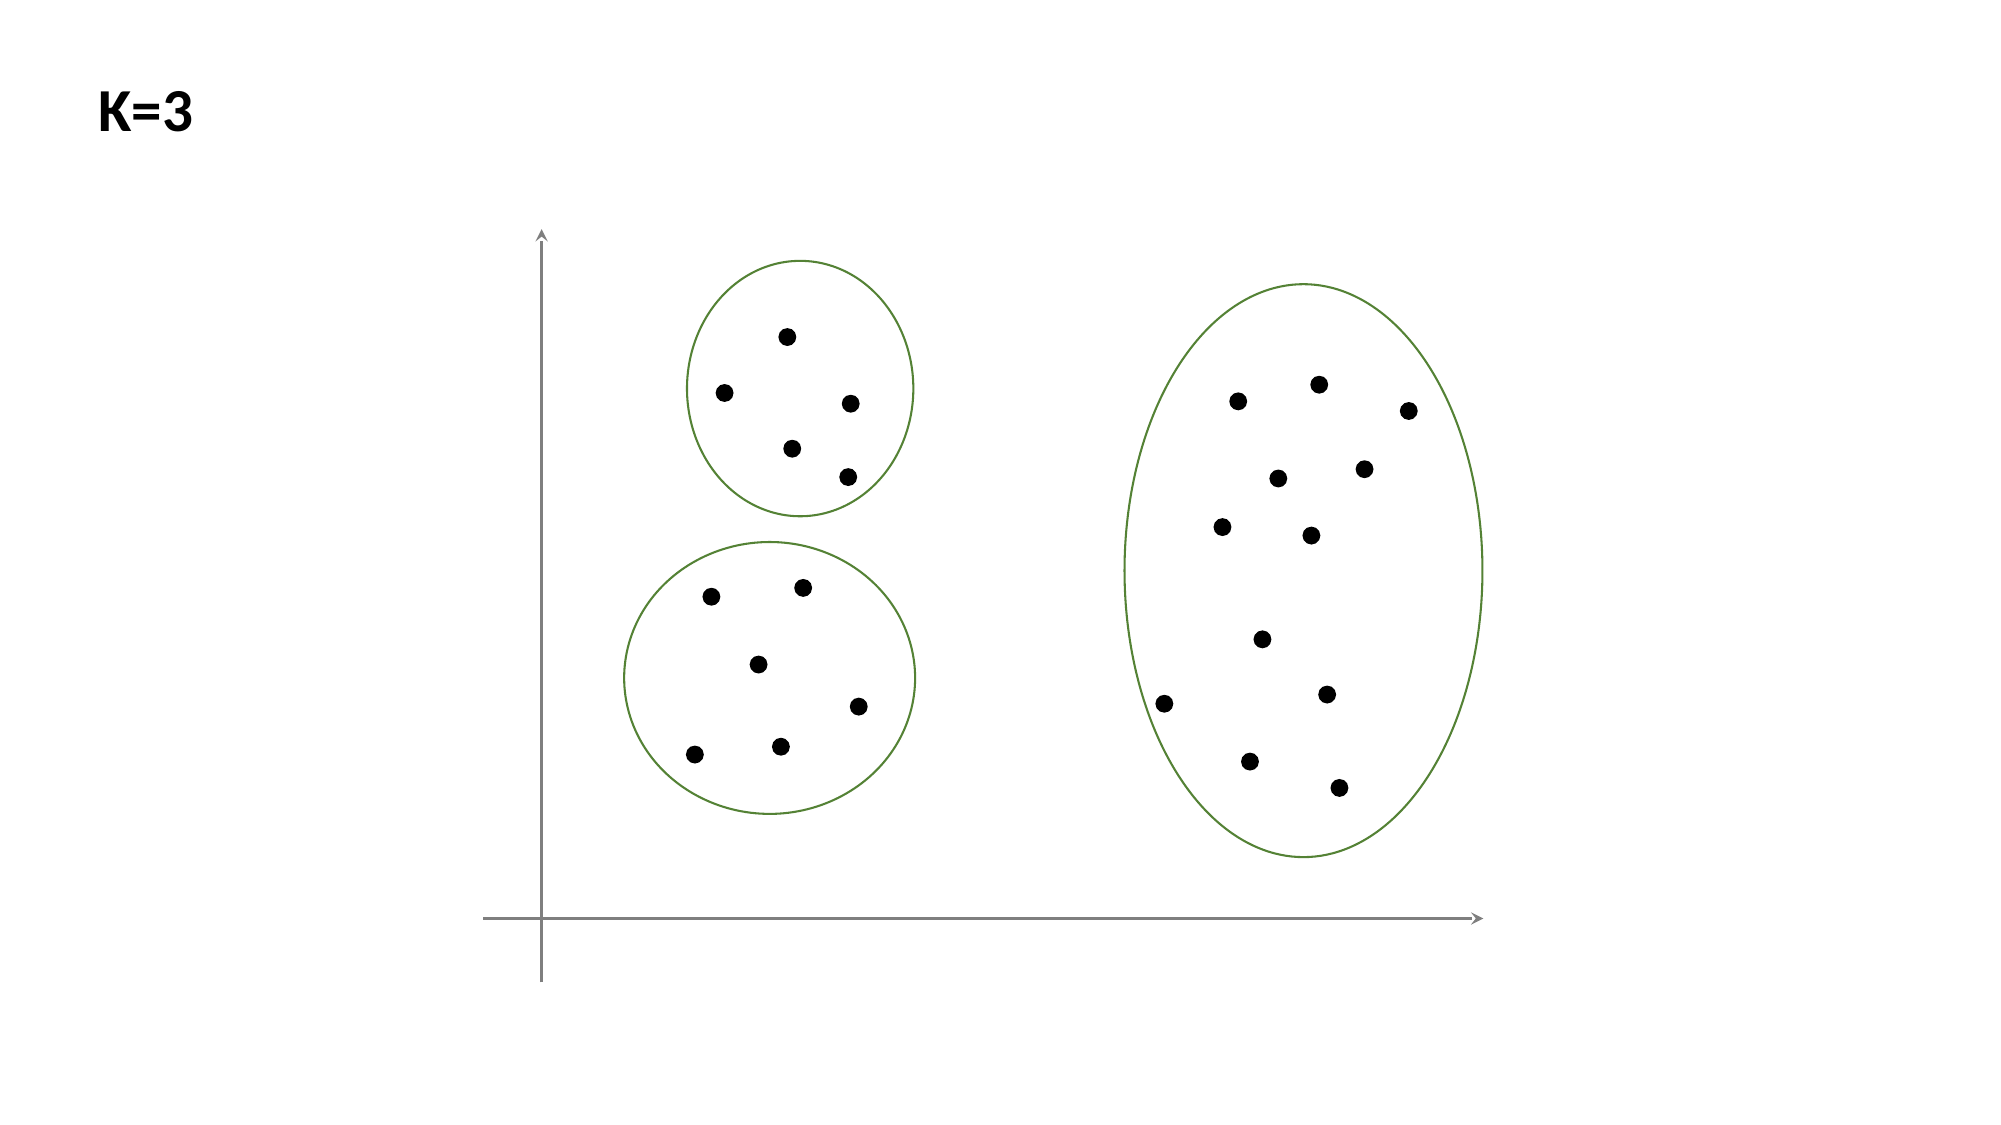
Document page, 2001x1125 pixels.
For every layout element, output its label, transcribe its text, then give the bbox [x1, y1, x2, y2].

text_box K=3 [83, 62, 1900, 151]
text_box [623, 540, 917, 815]
text_box [685, 259, 915, 518]
text_box [1123, 283, 1484, 859]
